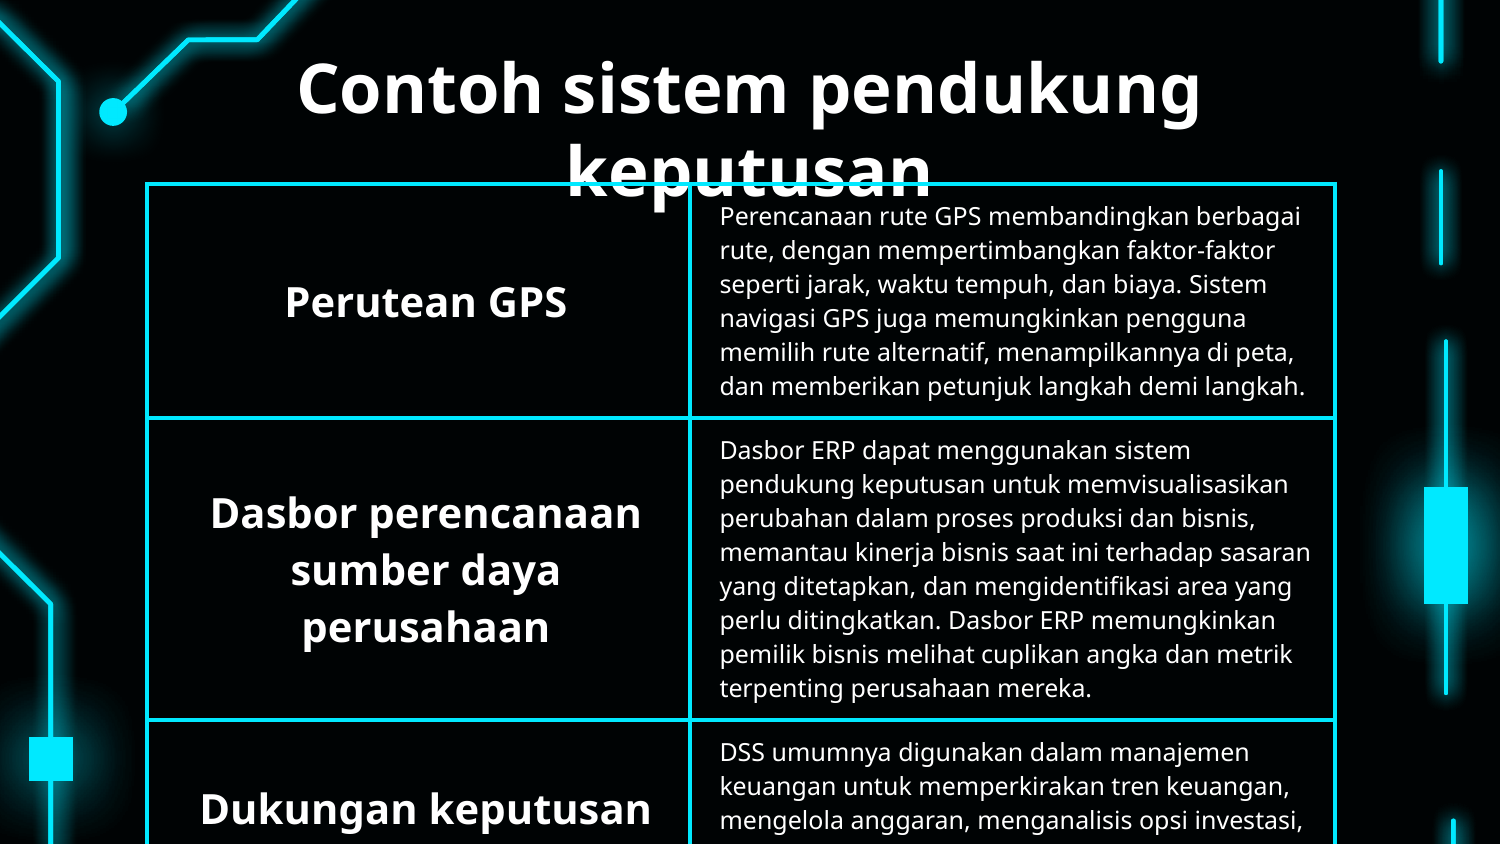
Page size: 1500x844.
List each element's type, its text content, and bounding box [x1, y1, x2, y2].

title Contoh sistem pendukung keputusan [116, 88, 1383, 167]
table_header Perutean GPS [149, 186, 688, 416]
table_cell Dasbor perencanaan sumber daya perusahaan [149, 420, 688, 718]
table_cell DSS umumnya digunakan dalam manajemen keuangan untuk memperkirakan tren keuangan, mengelola anggaran, menganalisis opsi investasi, dan menilai risiko. DSS memungkinkan organisasi untuk membuat keputusan finansial berbasis data secara real-time. [692, 722, 1333, 844]
table_cell Dukungan keputusan finansial [149, 722, 688, 844]
table_cell Dasbor ERP dapat menggunakan sistem pendukung keputusan untuk memvisualisasikan perubahan dalam proses produksi dan bisnis, memantau kinerja bisnis saat ini terhadap sasaran yang ditetapkan, dan mengidentifikasi area yang perlu ditingkatkan. Dasbor ERP memungkinkan pemilik bisnis melihat cuplikan angka dan metrik terpenting perusahaan mereka. [692, 420, 1333, 718]
table_header Perencanaan rute GPS membandingkan berbagai rute, dengan mempertimbangkan faktor-faktor seperti jarak, waktu tempuh, dan biaya. Sistem navigasi GPS juga memungkinkan pengguna memilih rute alternatif, menampilkannya di peta, dan memberikan petunjuk langkah demi langkah. [692, 186, 1333, 416]
